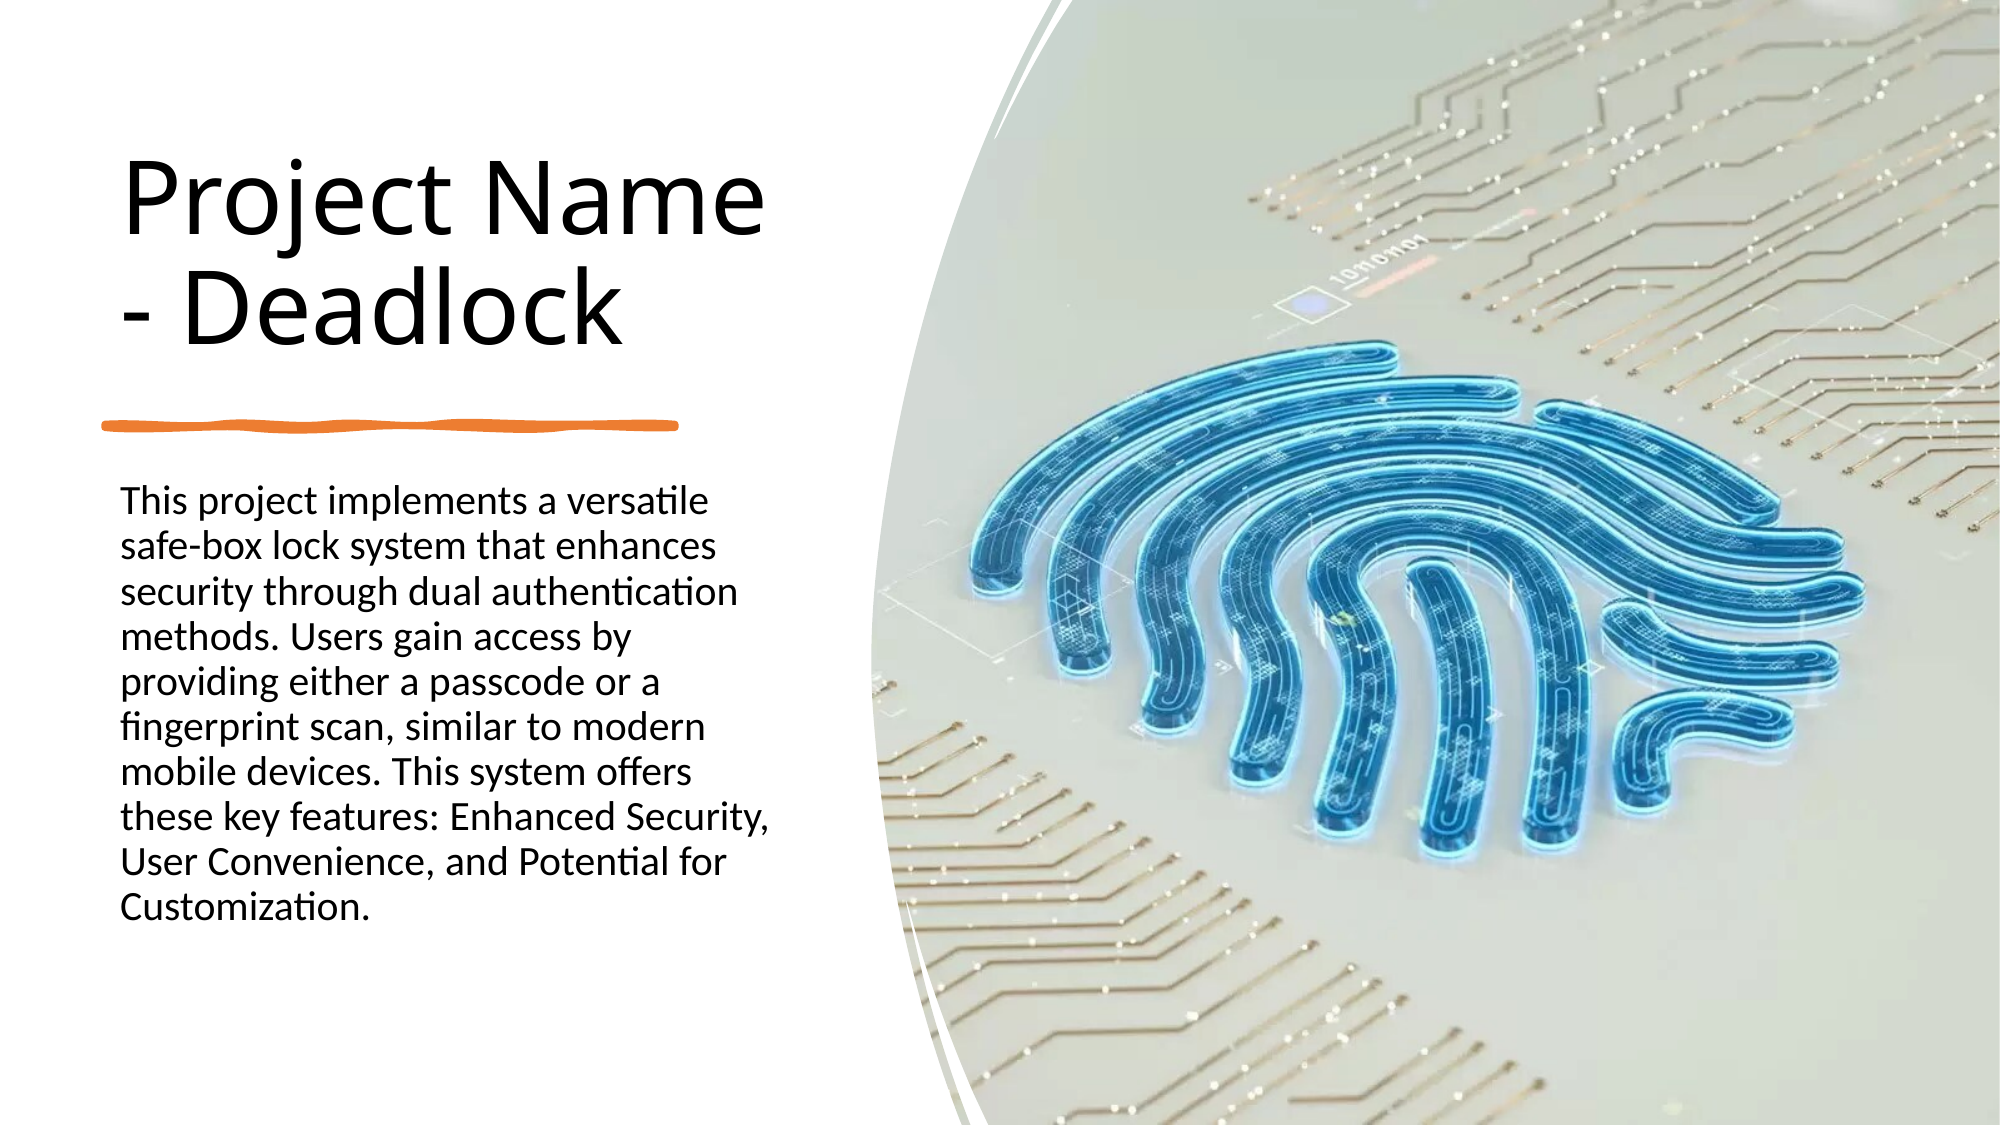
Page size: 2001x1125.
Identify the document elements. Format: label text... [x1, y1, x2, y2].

title Project Name - Deadlock [105, 53, 822, 375]
text_box [0, 0, 871, 1125]
picture [871, 0, 2000, 1125]
text_box [103, 421, 676, 431]
list This project implements a versatile safe-box lock system that enhances security through dual authentication methods. Users gain access by providing either a passcode or a fingerprint scan, similar to modern mobile devices. This system offers these key features: Enhanced Security, User Convenience, and Potential for Customization. [105, 471, 802, 1016]
